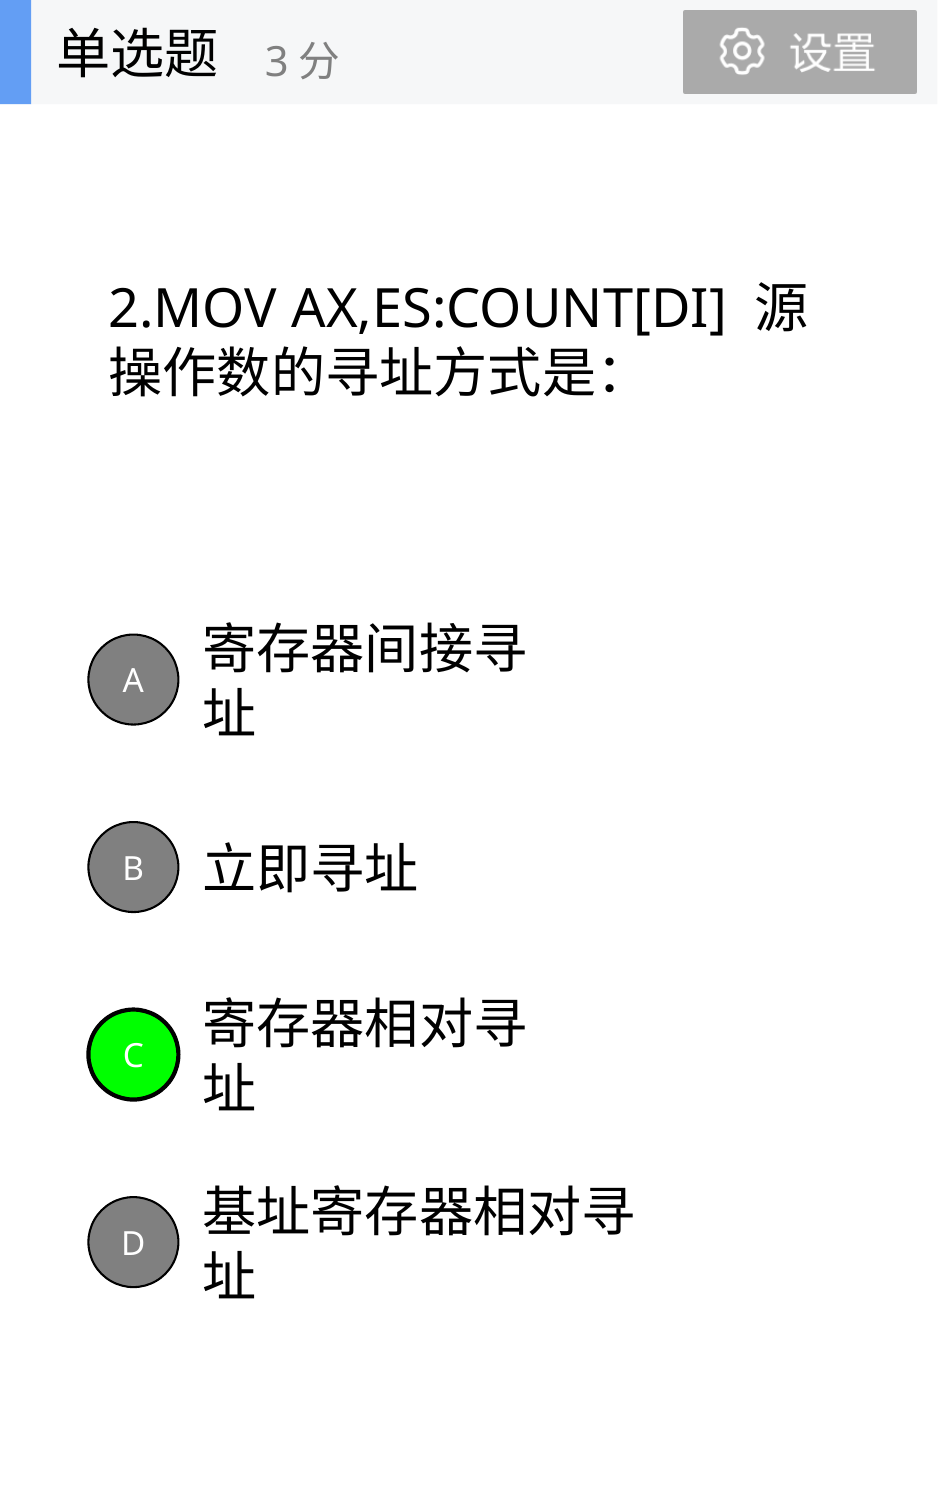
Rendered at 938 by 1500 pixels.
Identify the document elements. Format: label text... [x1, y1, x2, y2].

text_box A [87, 633, 180, 726]
text_box 2.MOV AX,ES:COUNT[DI] 源操作数的寻址方式是： [93, 266, 836, 411]
text_box 寄存器相对寻址 [187, 982, 597, 1127]
text_box 寄存器间接寻址 [187, 607, 597, 752]
text_box D [87, 1196, 180, 1289]
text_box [0, 0, 938, 105]
picture [683, 10, 917, 94]
text_box B [87, 821, 180, 914]
text_box 立即寻址 [187, 827, 435, 907]
text_box C [87, 1008, 180, 1101]
text_box 基址寄存器相对寻址 [187, 1169, 705, 1315]
